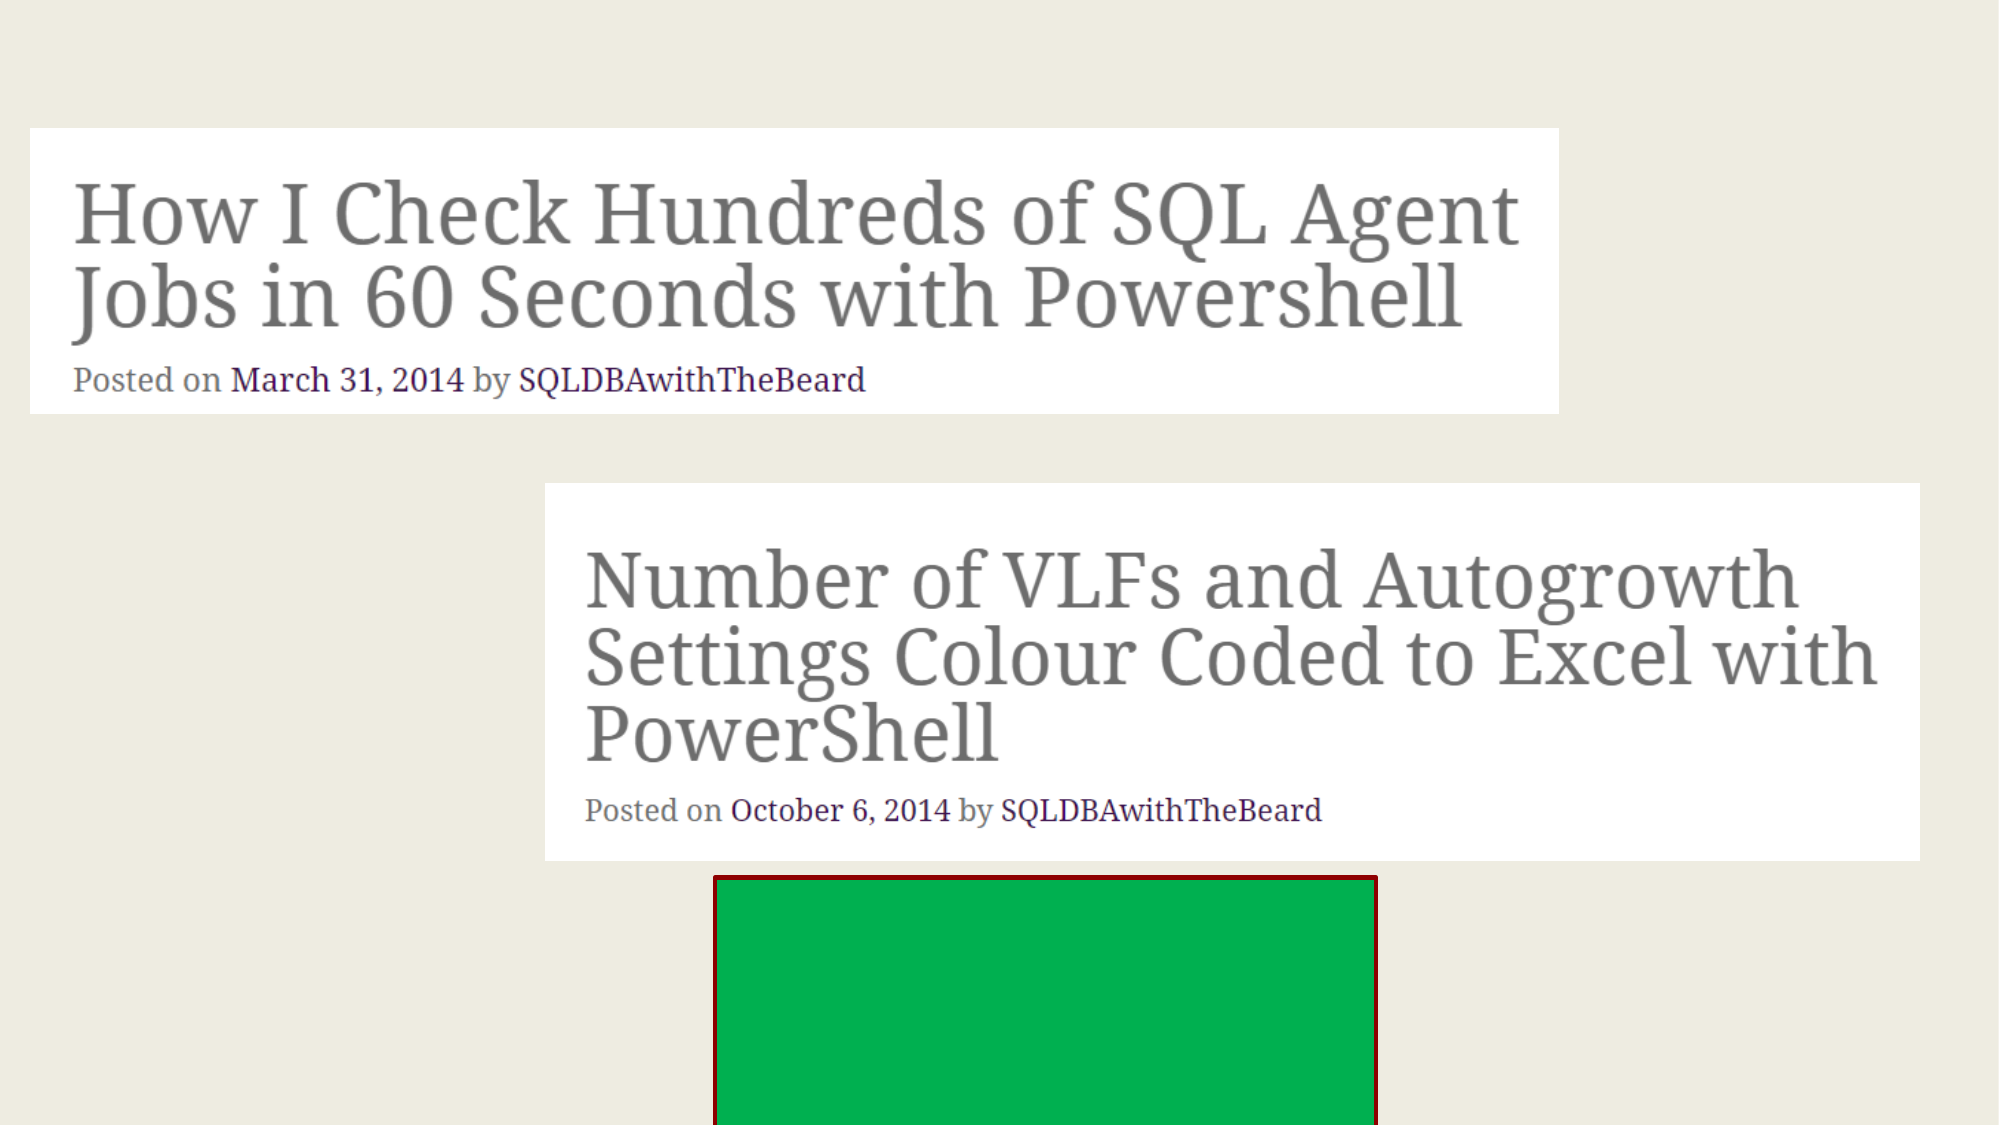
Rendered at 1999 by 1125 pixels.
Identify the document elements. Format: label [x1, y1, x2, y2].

picture [30, 128, 1559, 415]
text_box [713, 875, 1378, 1125]
picture [545, 482, 1920, 862]
